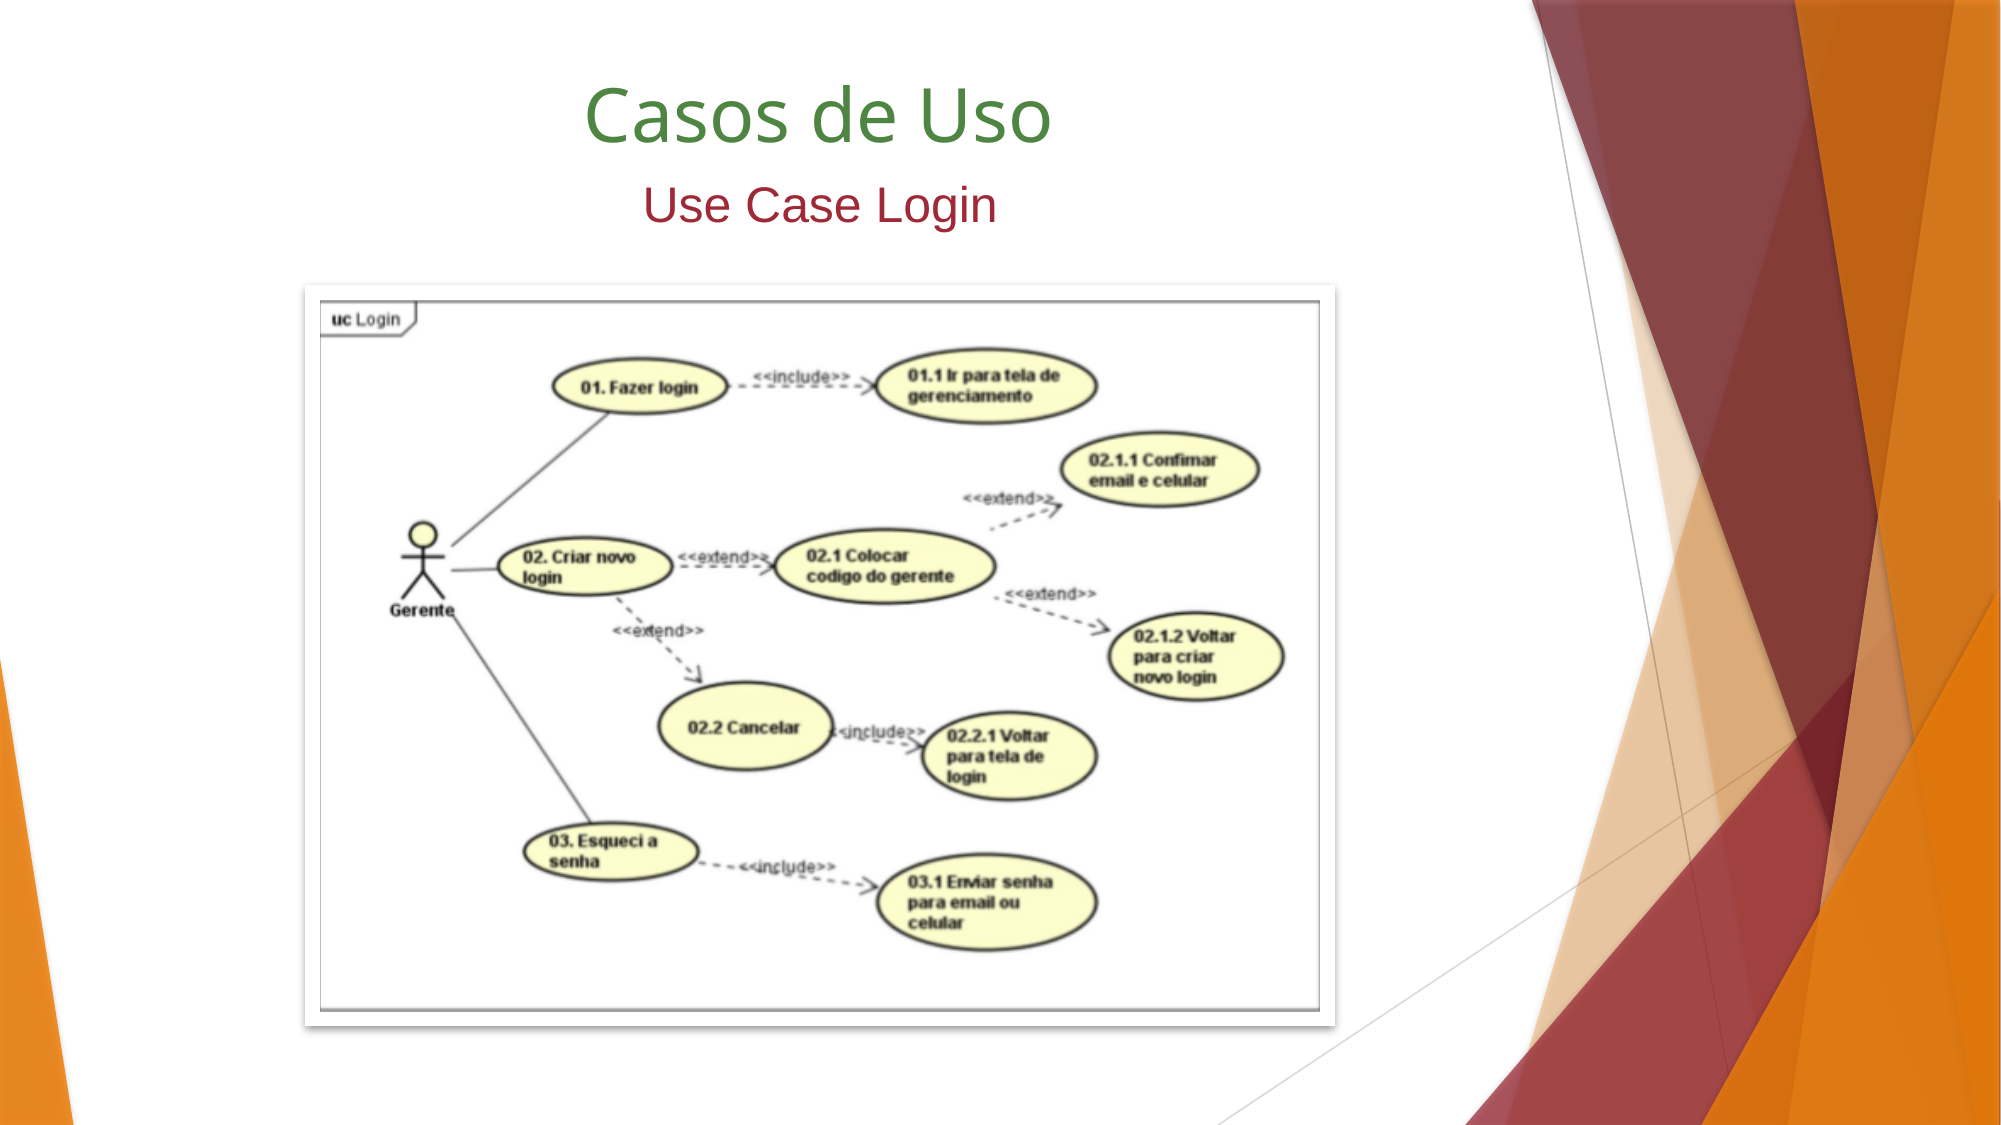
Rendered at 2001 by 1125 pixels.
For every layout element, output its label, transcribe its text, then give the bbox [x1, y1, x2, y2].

text_box Use Case Login [100, 164, 1540, 240]
title Casos de Uso [118, 60, 1540, 164]
picture [319, 299, 1321, 1013]
